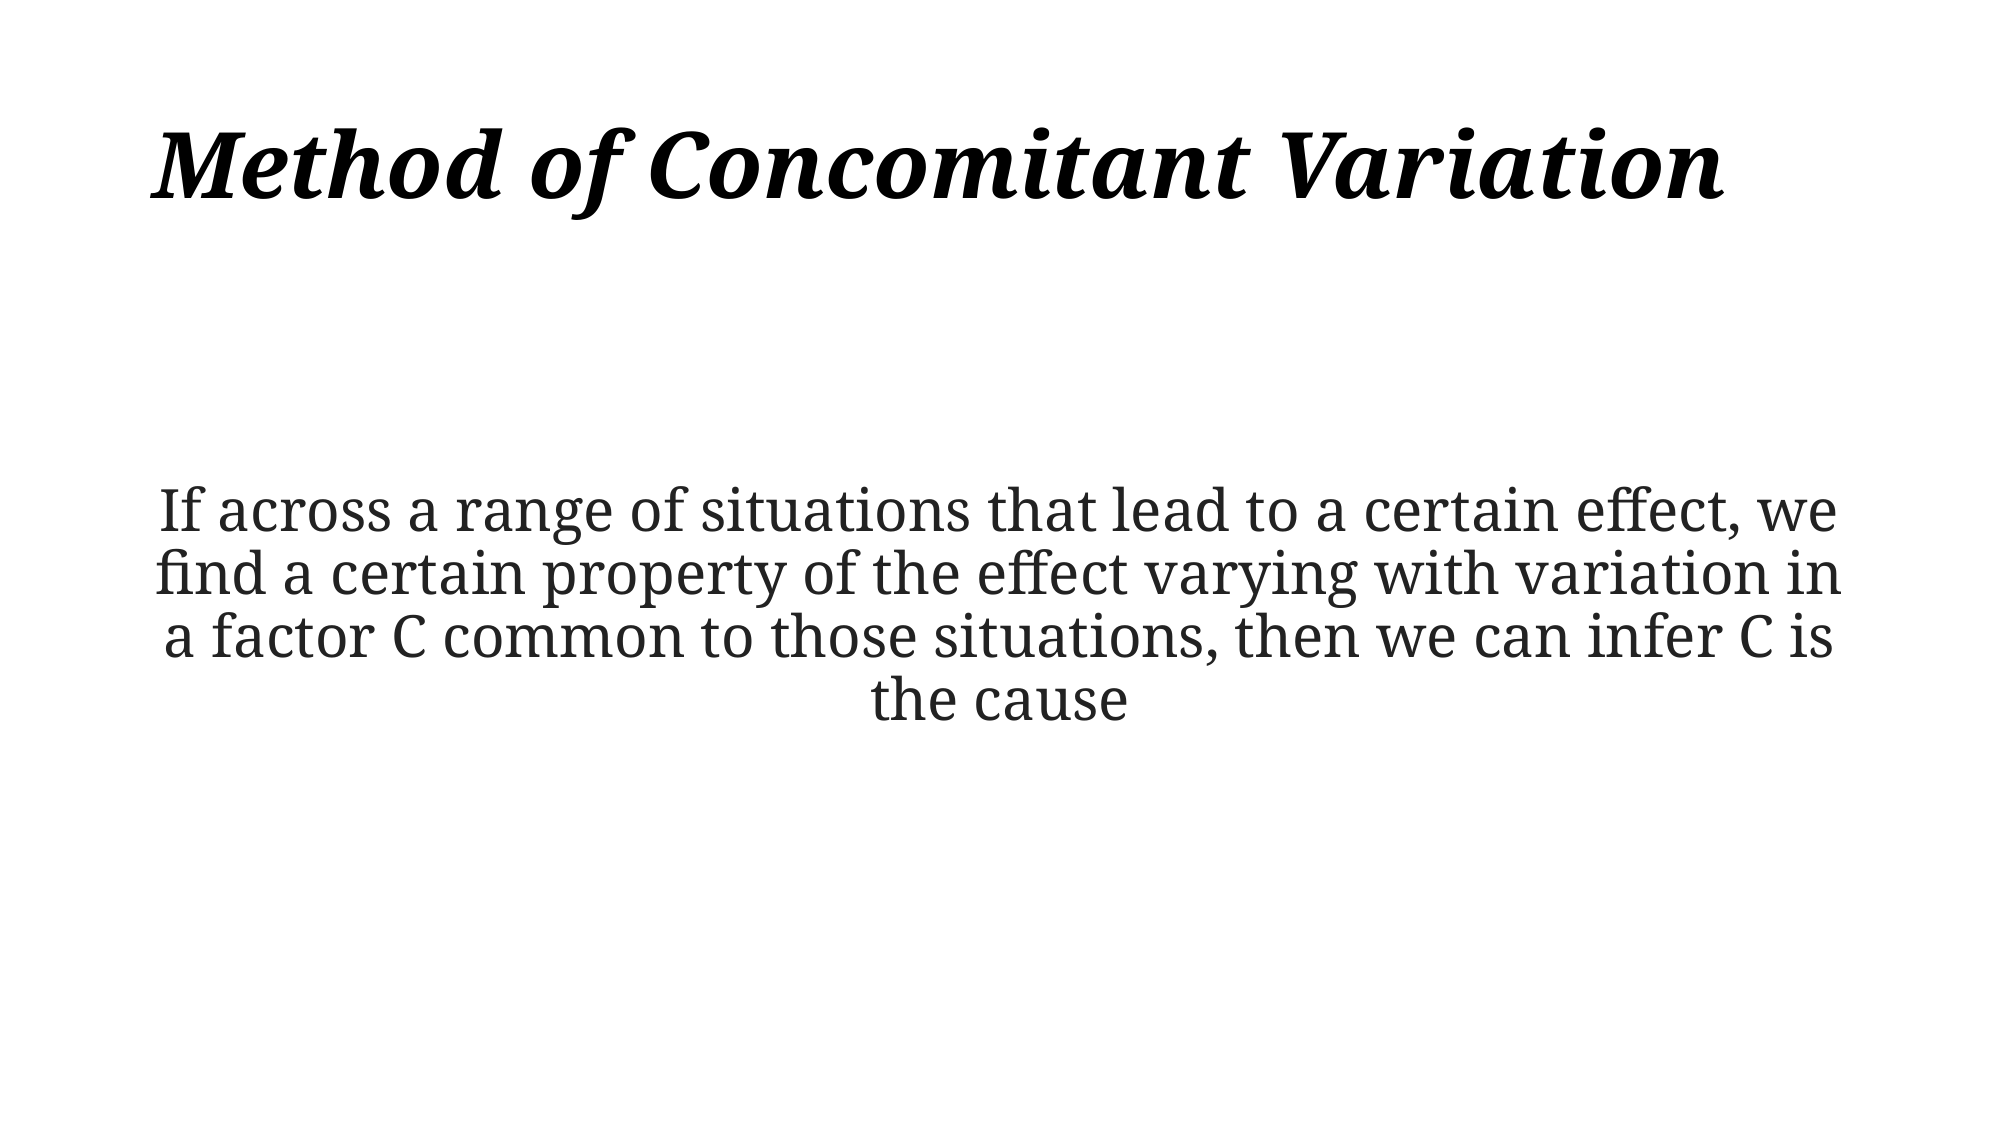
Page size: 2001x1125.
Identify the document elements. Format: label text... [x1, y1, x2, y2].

list If across a range of situations that lead to a certain effect, we find a certain property of the effect varying with variation in a factor C common to those situations, then we can infer C is the cause [137, 299, 1863, 1014]
title Method of Concomitant Variation [137, 59, 1863, 278]
